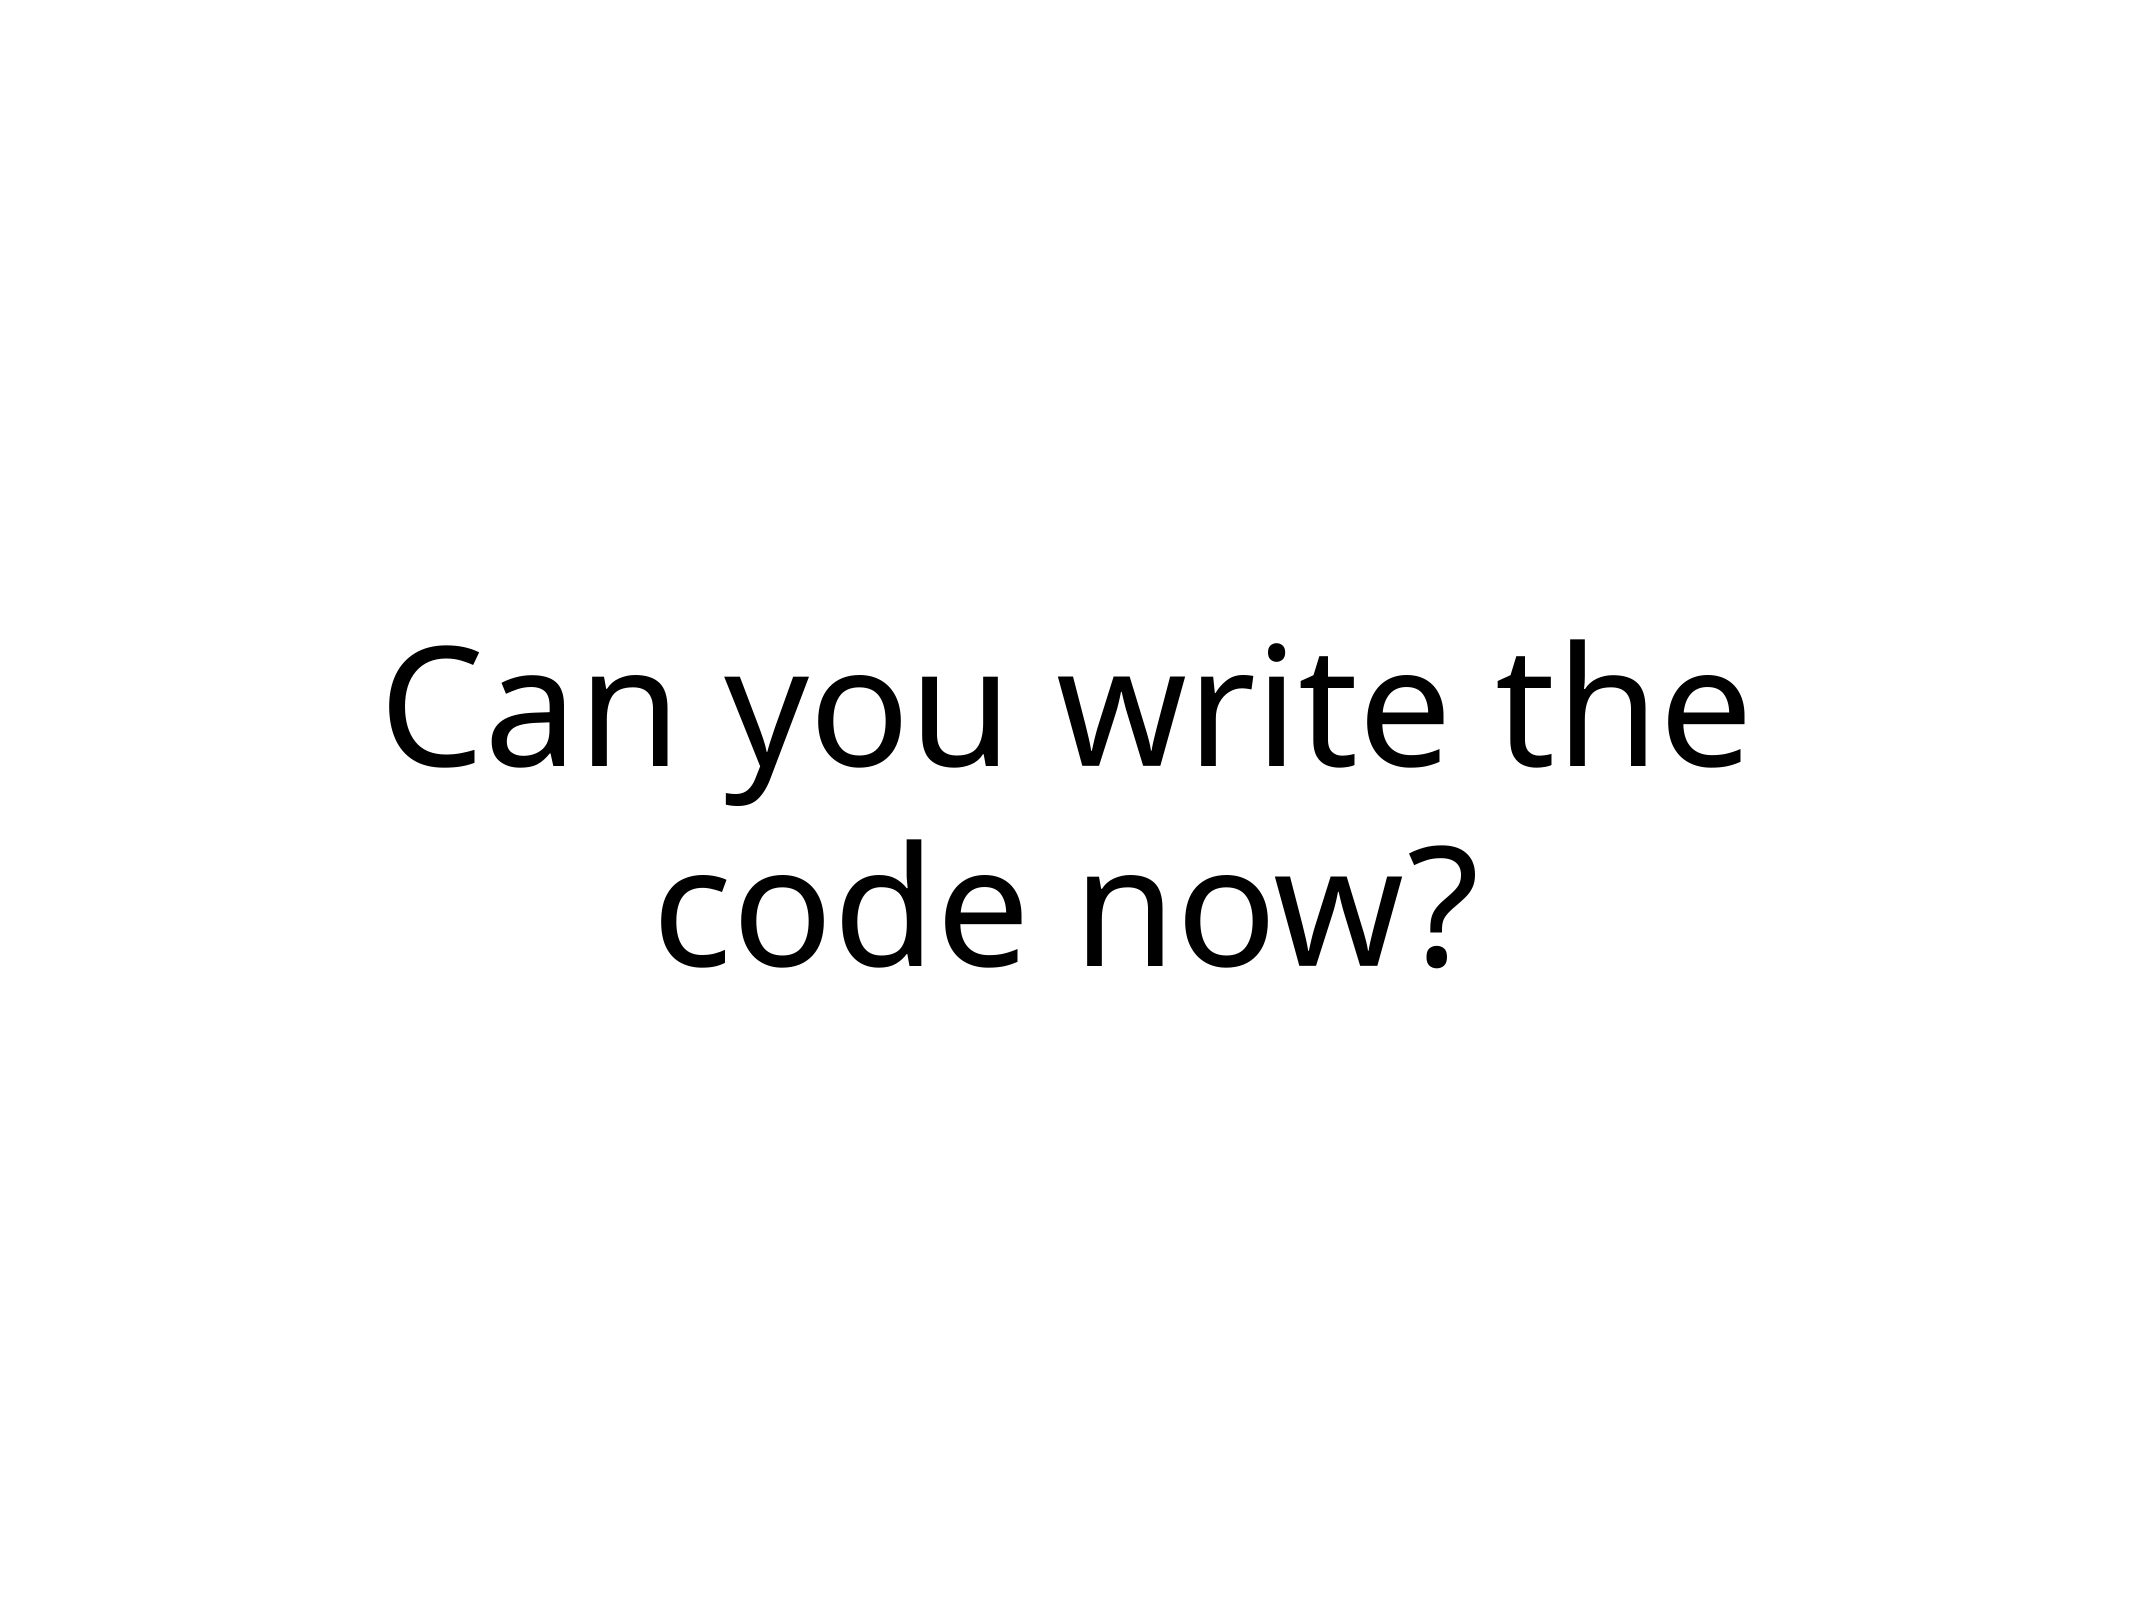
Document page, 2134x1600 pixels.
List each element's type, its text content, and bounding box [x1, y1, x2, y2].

title Can you write the code now? [207, 528, 1926, 1072]
